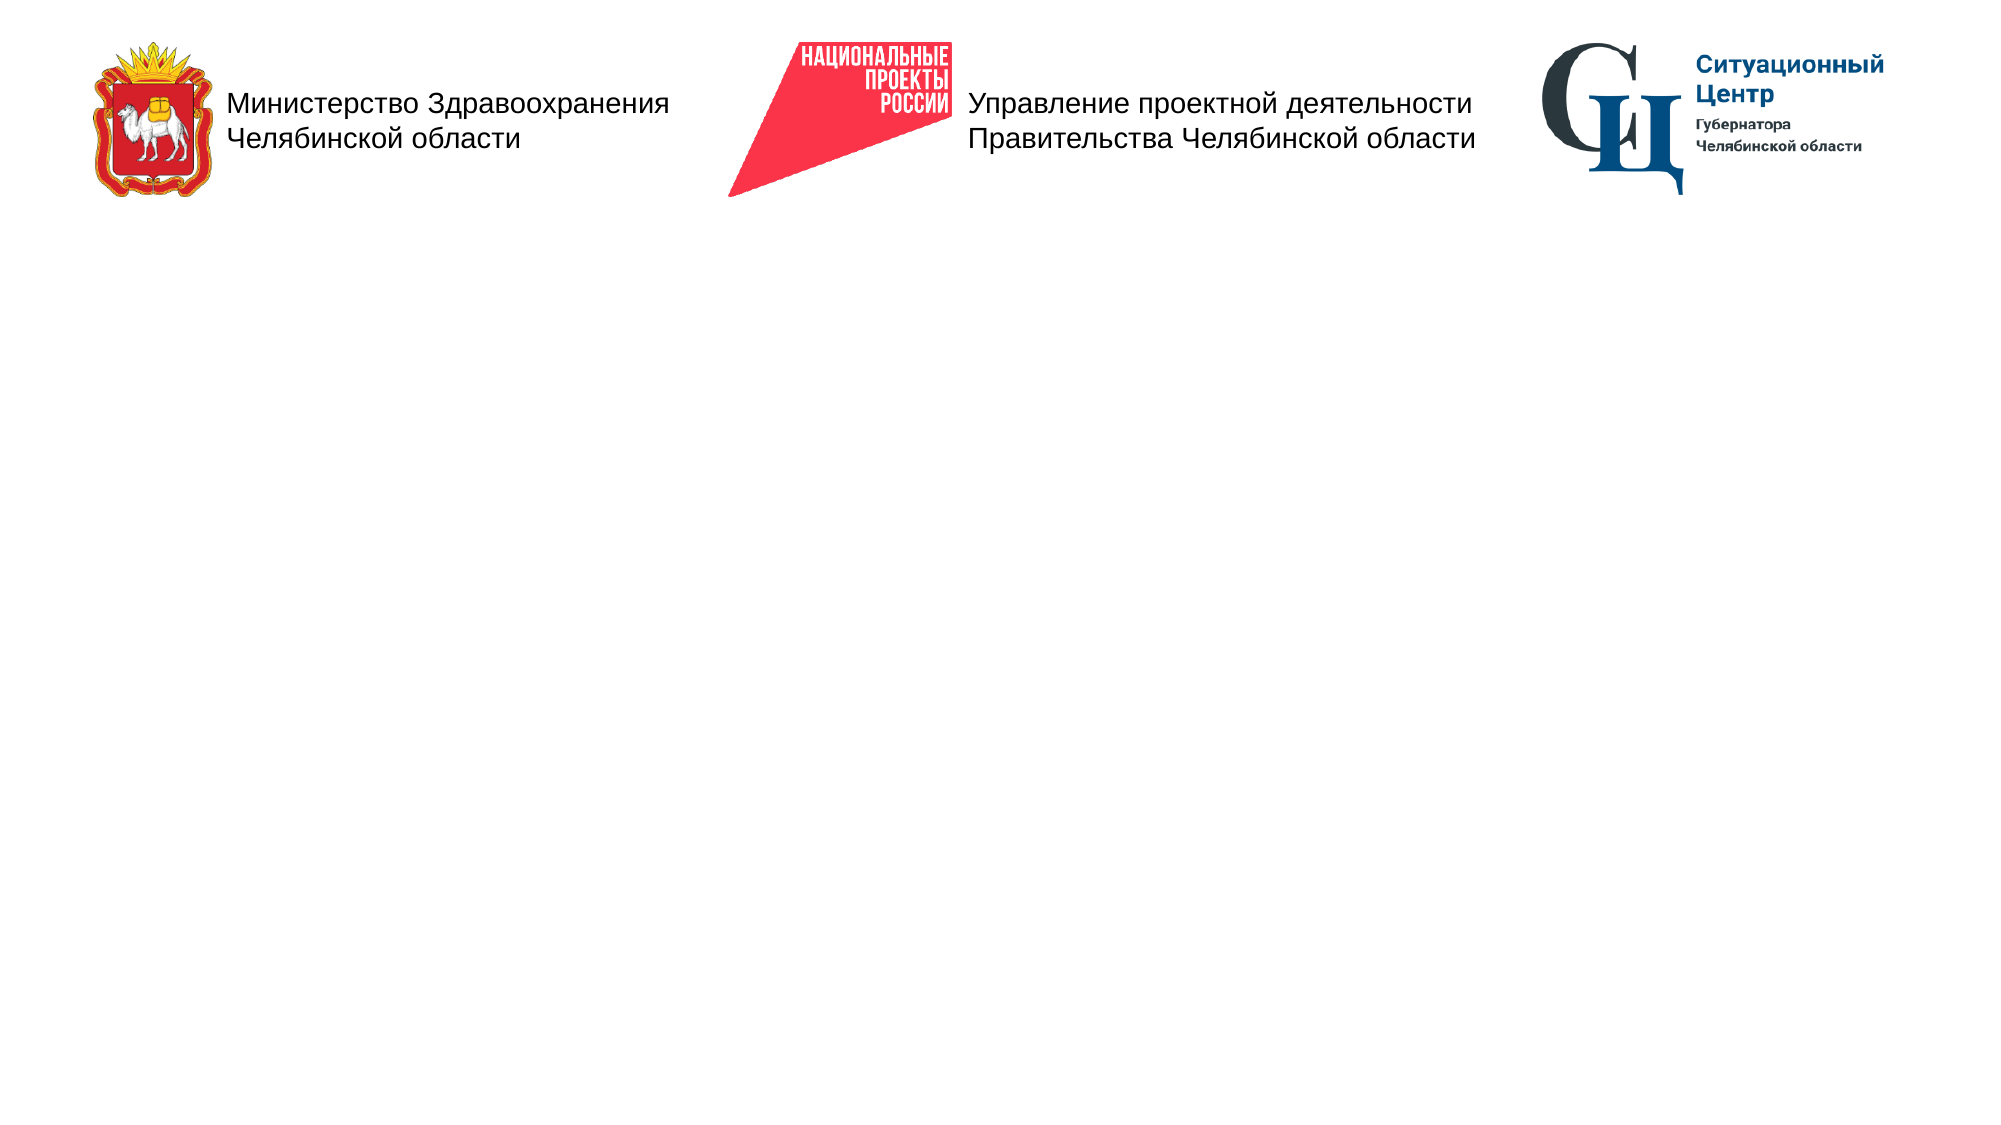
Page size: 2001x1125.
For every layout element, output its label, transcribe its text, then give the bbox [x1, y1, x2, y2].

picture [93, 42, 213, 197]
text_box Министерство Здравоохранения Челябинской области [217, 76, 708, 162]
text_box Управление проектной деятельности Правительства Челябинской области [957, 76, 1511, 162]
picture [728, 42, 952, 197]
picture [1530, 42, 1896, 197]
